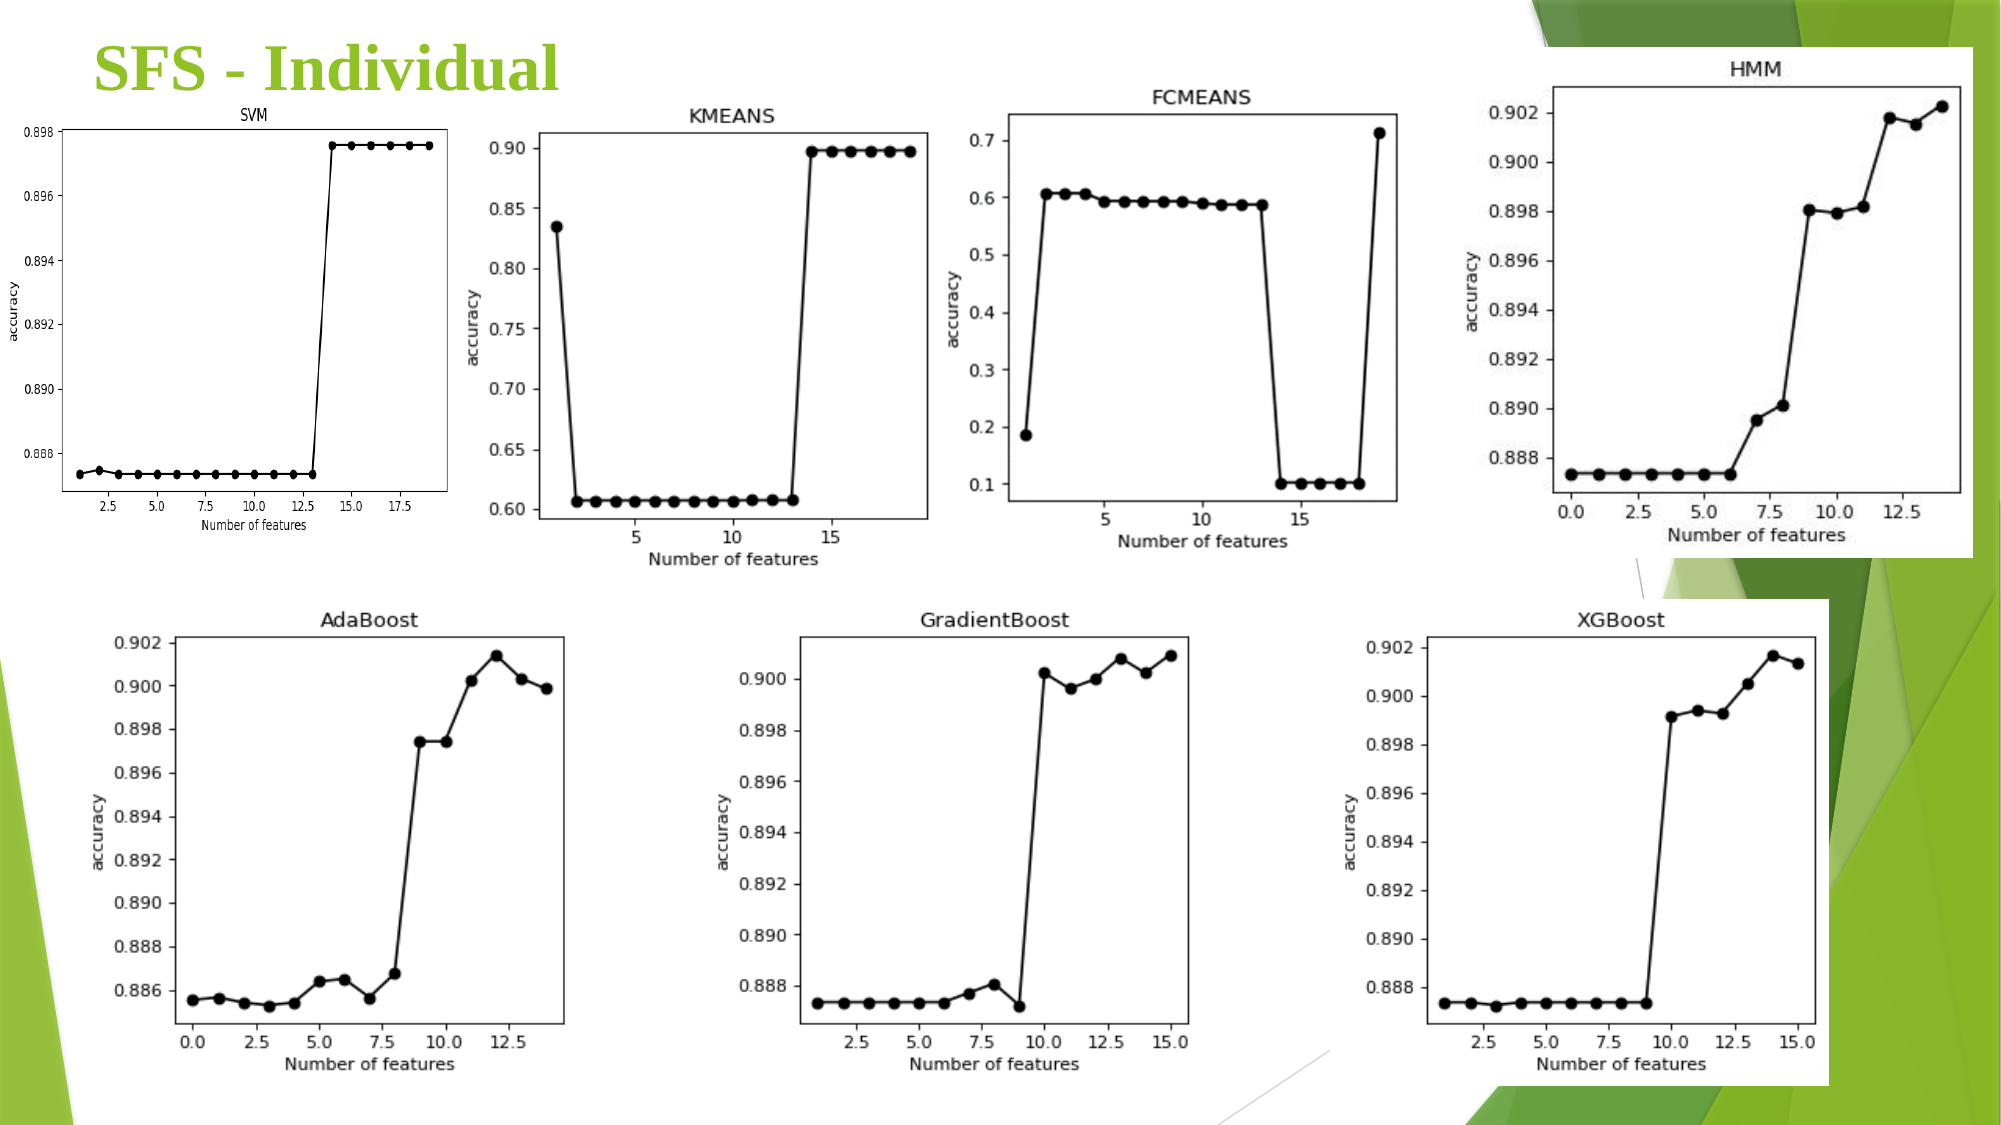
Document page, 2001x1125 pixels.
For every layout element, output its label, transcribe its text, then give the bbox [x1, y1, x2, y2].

title SFS - Individual [78, 15, 769, 96]
picture [77, 599, 576, 1087]
picture [702, 599, 1203, 1087]
picture [0, 75, 1408, 582]
picture [1451, 47, 1974, 558]
picture [1329, 599, 1830, 1087]
